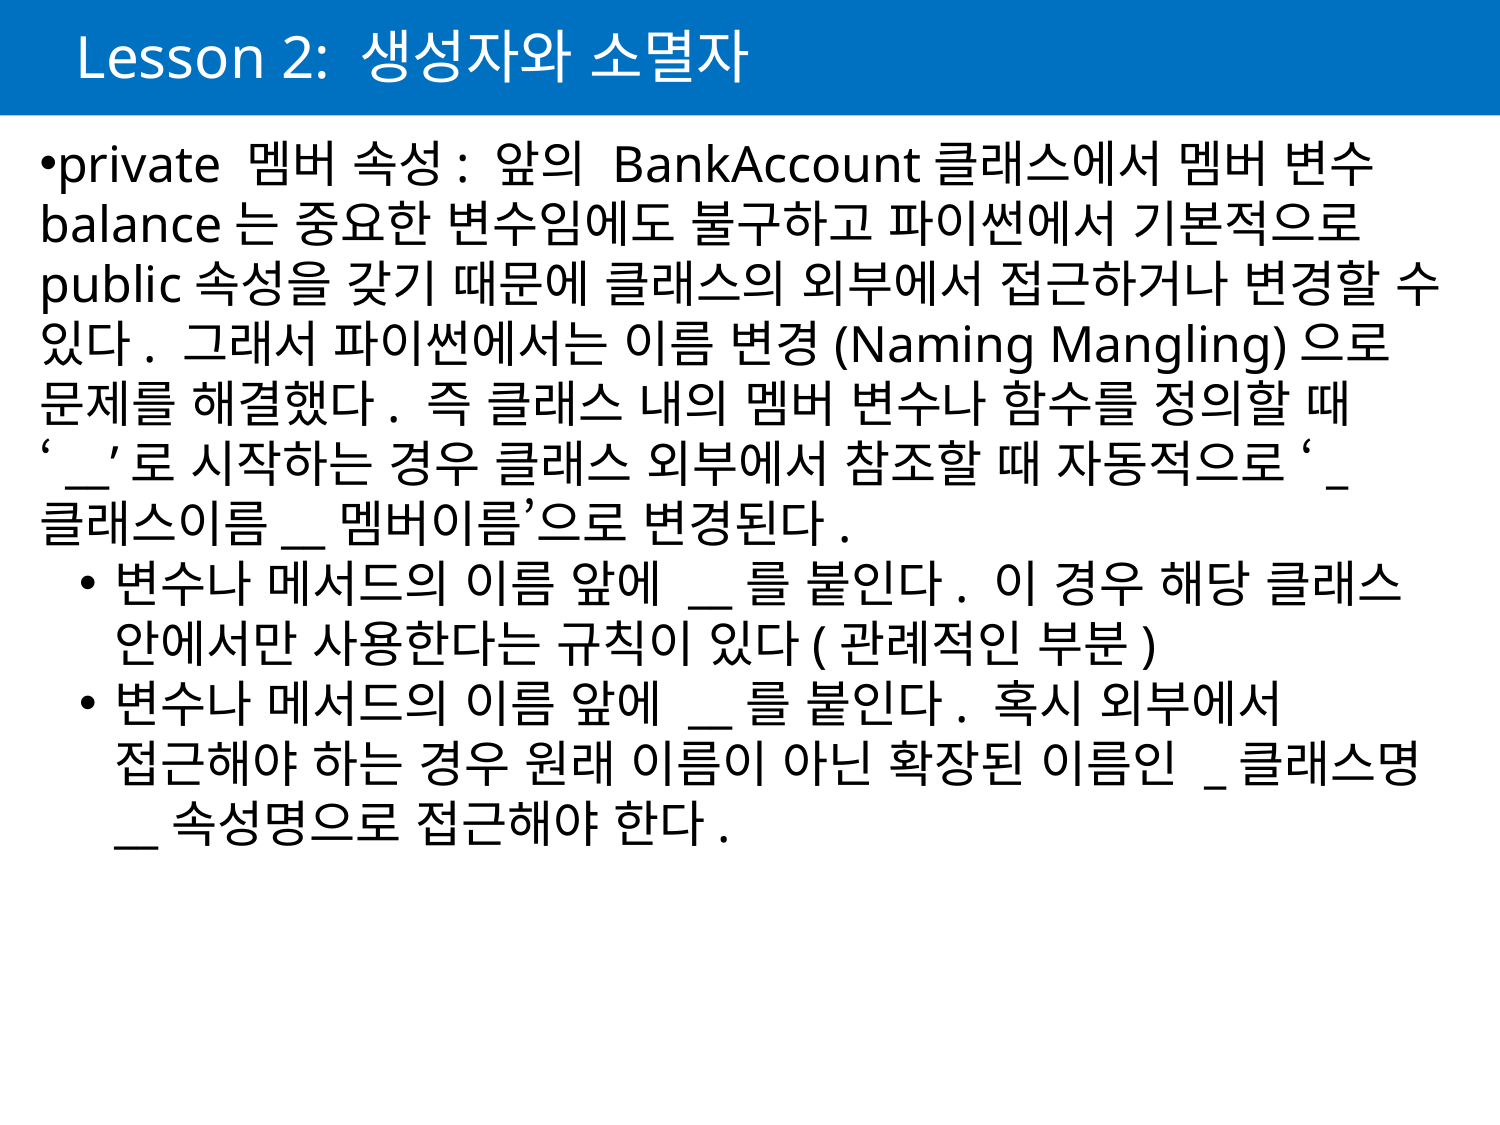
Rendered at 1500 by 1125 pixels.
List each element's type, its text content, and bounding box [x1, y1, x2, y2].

text_box private 멤버 속성: 앞의 BankAccount클래스에서 멤버 변수 balance는 중요한 변수임에도 불구하고 파이썬에서 기본적으로 public속성을 갖기 때문에 클래스의 외부에서 접근하거나 변경할 수 있다. 그래서 파이썬에서는 이름 변경(Naming Mangling)으로 문제를 해결했다. 즉 클래스 내의 멤버 변수나 함수를 정의할 때 ‘__’로 시작하는 경우 클래스 외부에서 참조할 때 자동적으로 ‘_클래스이름__멤버이름’으로 변경된다. 변수나 메서드의 이름 앞에 __를 붙인다. 이 경우 해당 클래스 안에서만 사용한다는 규칙이 있다(관례적인 부분) 변수나 메서드의 이름 앞에 __를 붙인다. 혹시 외부에서 접근해야 하는 경우 원래 이름이 아닌 확장된 이름인 _클래스명__속성명으로 접근해야 한다. [24, 124, 1463, 860]
title Lesson 2: 생성자와 소멸자 [75, 0, 1351, 122]
